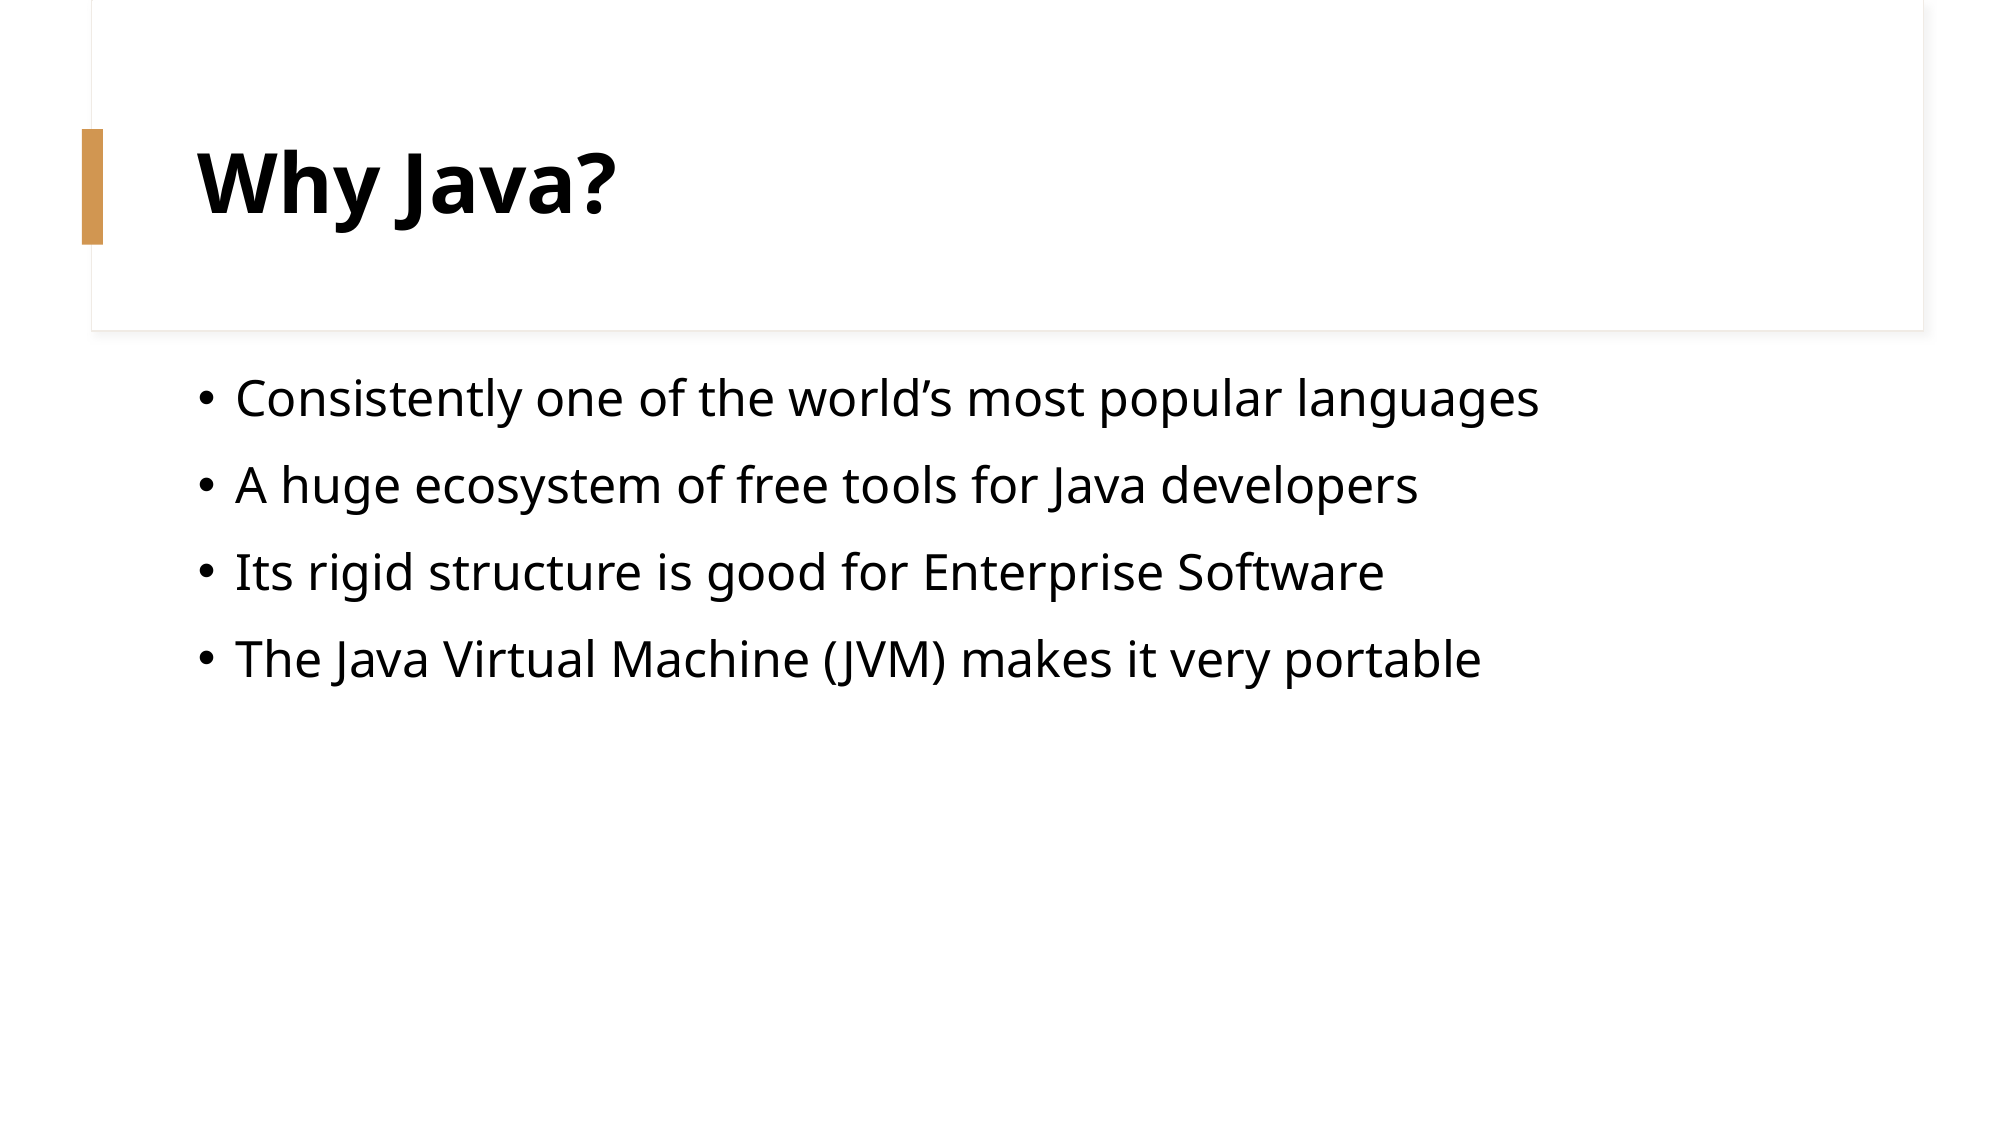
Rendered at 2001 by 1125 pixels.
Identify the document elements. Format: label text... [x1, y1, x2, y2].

list Consistently one of the world’s most popular languages A huge ecosystem of free tools for Java developers Its rigid structure is good for Enterprise Software The Java Virtual Machine (JVM) makes it very portable [183, 353, 1851, 1052]
title Why Java? [183, 90, 1851, 284]
